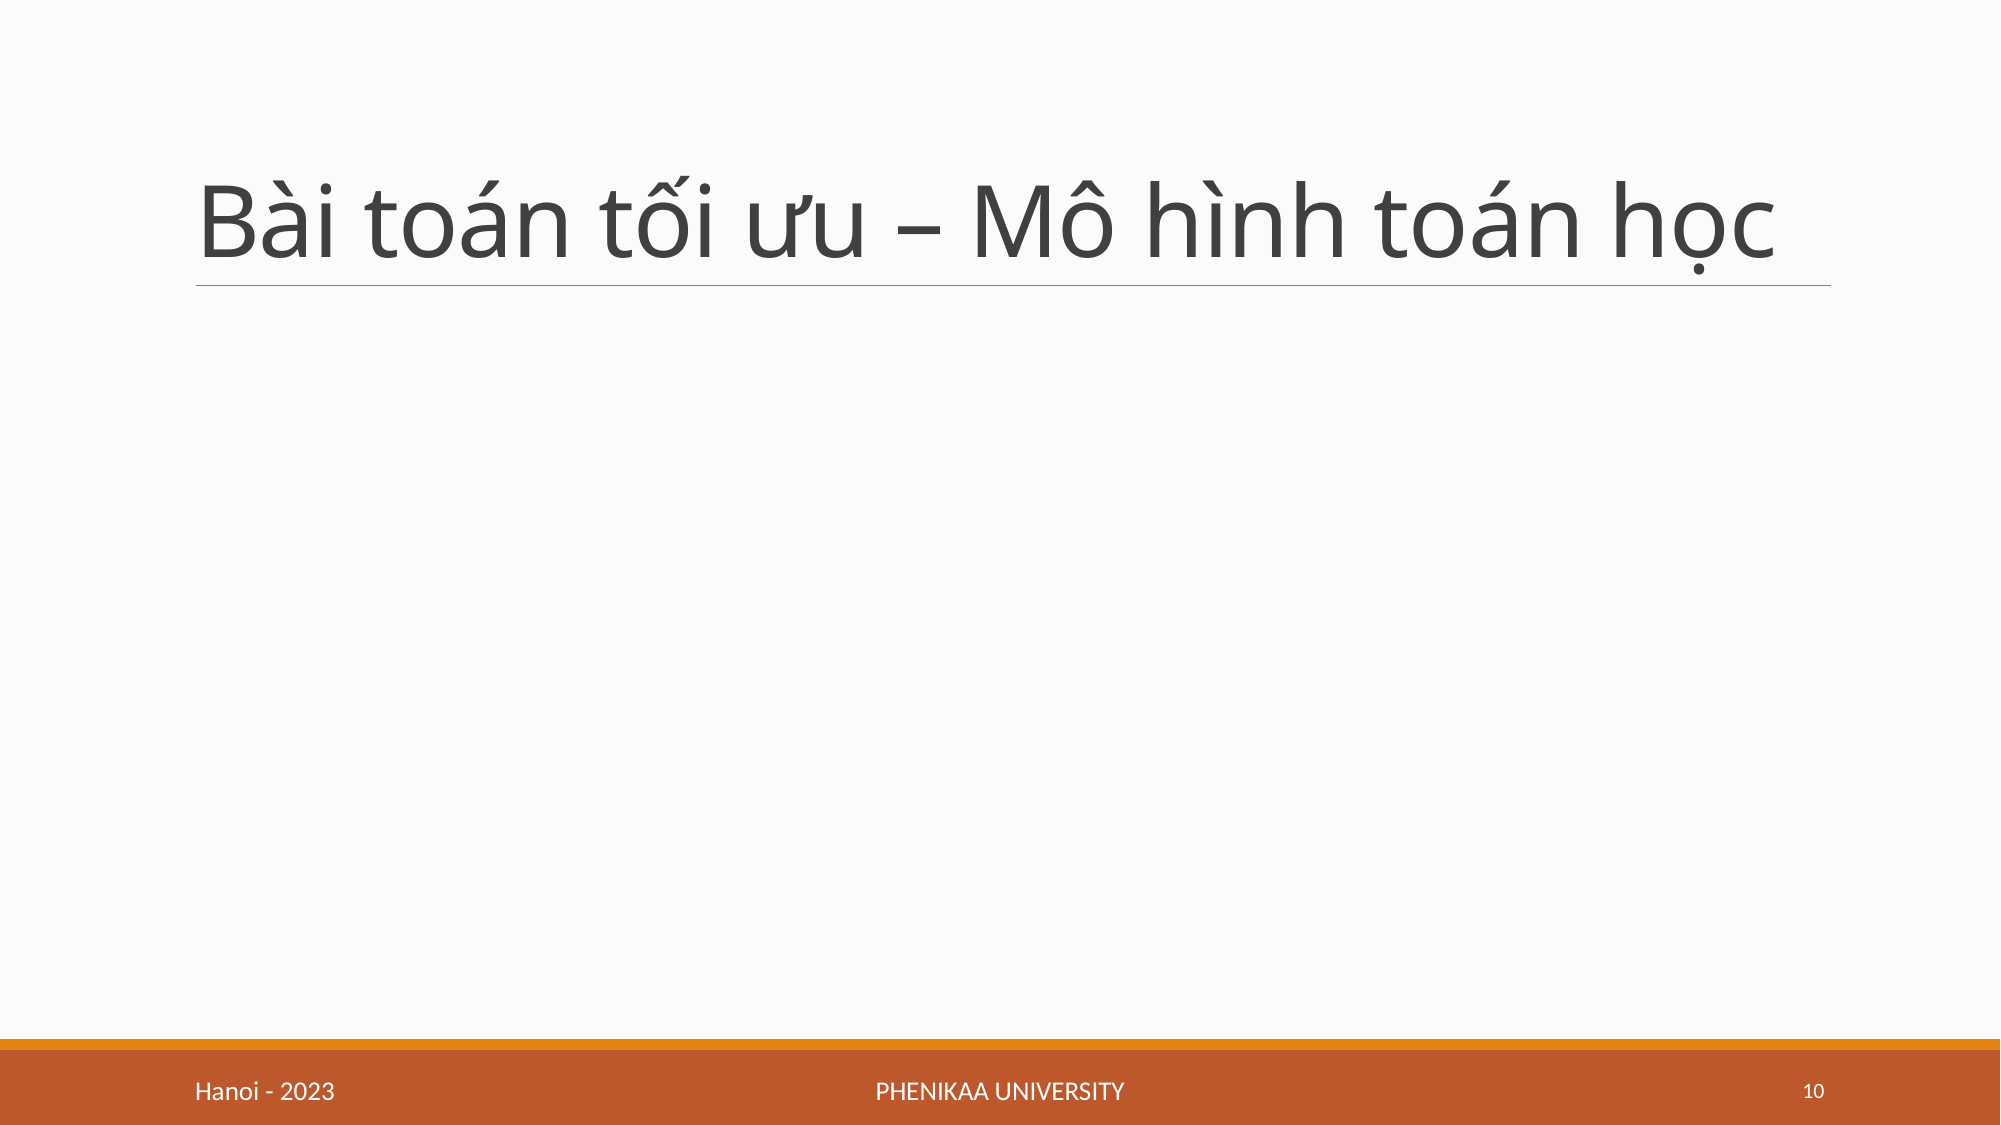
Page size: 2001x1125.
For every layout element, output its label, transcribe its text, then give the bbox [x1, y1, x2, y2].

footer PHENIKAA UNIVERSITY [604, 1059, 1396, 1120]
slide_number Hanoi - 2023 [180, 1059, 586, 1120]
slide_number 10 [1624, 1059, 1840, 1120]
title Bài toán tối ưu – Mô hình toán học [180, 47, 1830, 285]
